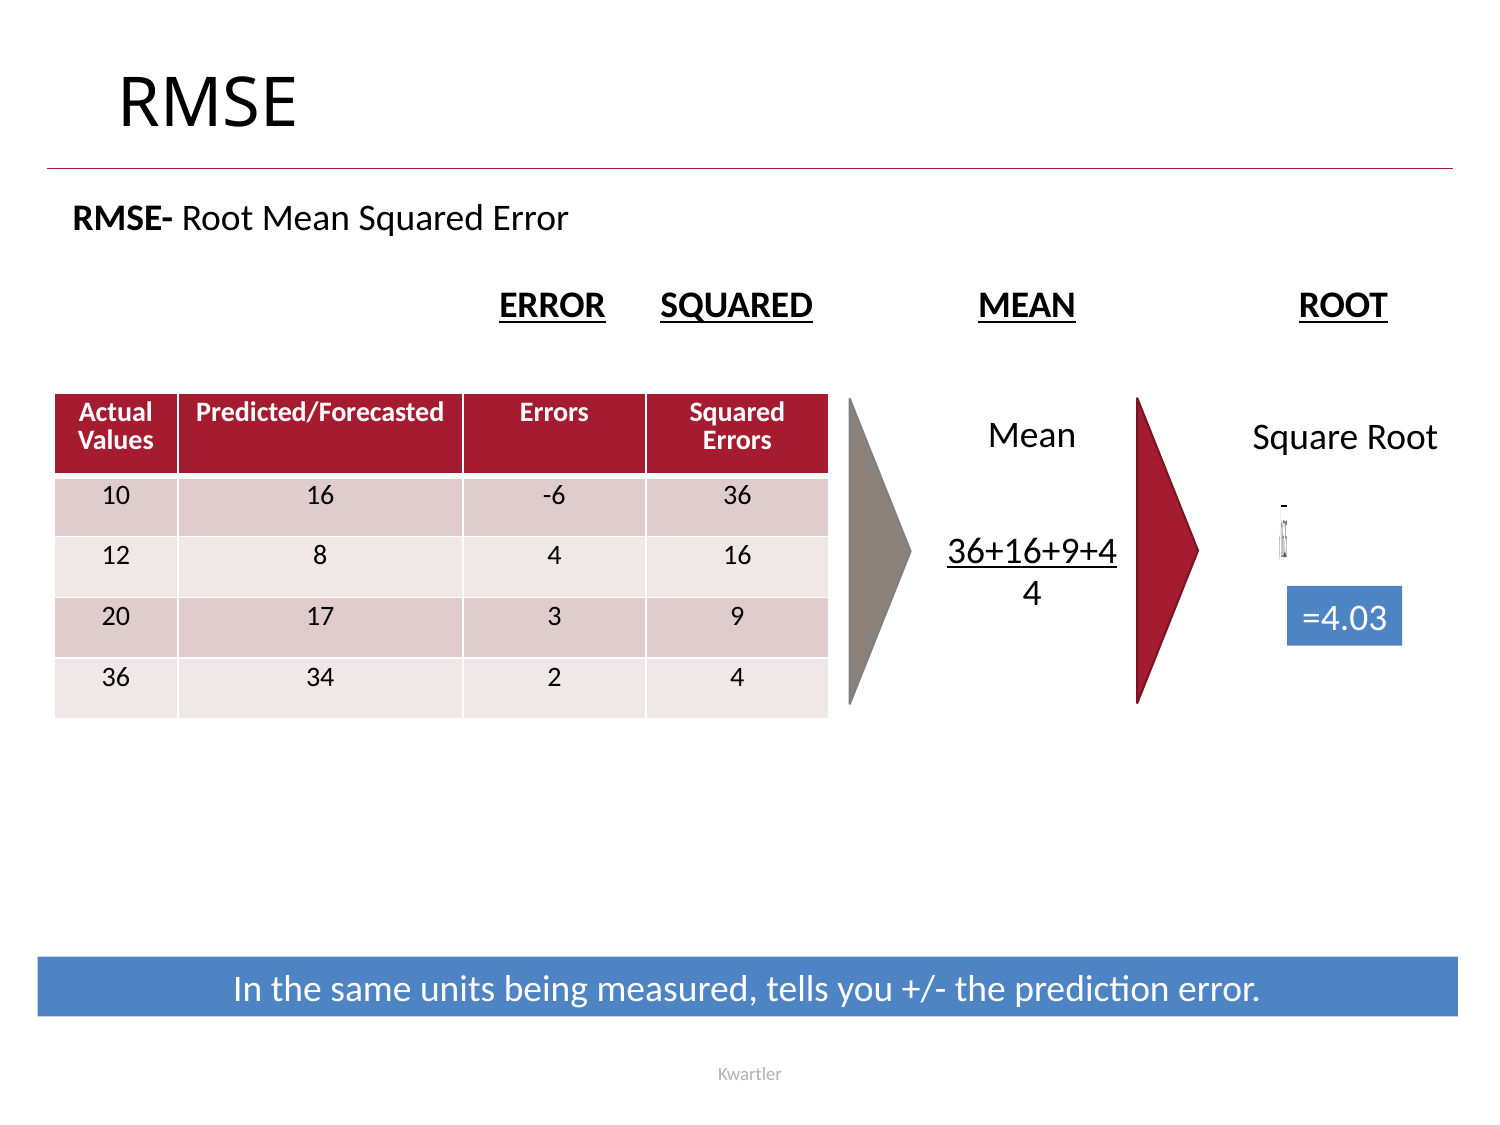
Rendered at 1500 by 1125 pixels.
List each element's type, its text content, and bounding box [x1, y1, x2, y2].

table_cell 17 [179, 598, 462, 657]
table_header Squared Errors [647, 394, 828, 473]
text_box ERROR [484, 272, 621, 333]
text_box In the same units being measured, tells you +/- the prediction error. [37, 956, 1458, 1017]
text_box MEAN [963, 272, 1092, 333]
table_cell 16 [179, 479, 462, 536]
footer Kwartler [496, 1042, 1004, 1103]
text_box ROOT [1284, 272, 1403, 333]
table_header Predicted/Forecasted [179, 394, 462, 473]
title RMSE [103, 59, 1397, 157]
table_header Errors [464, 394, 645, 473]
text_box [1136, 397, 1200, 704]
table_cell 10 [55, 479, 177, 536]
table_cell 3 [464, 598, 645, 657]
table_cell 12 [55, 537, 177, 597]
table_cell 2 [464, 659, 645, 718]
table_cell 34 [179, 659, 462, 718]
text_box 36+16+9+4 [932, 518, 1133, 579]
table_cell 4 [647, 659, 828, 718]
table_cell 36 [55, 659, 177, 718]
table_cell 16 [647, 537, 828, 597]
table_cell 36 [647, 479, 828, 536]
table_cell 9 [647, 598, 828, 657]
text_box [848, 398, 912, 705]
text_box Mean [973, 402, 1092, 463]
text_box SQUARED [645, 272, 829, 333]
table_cell -6 [464, 479, 645, 536]
text_box RMSE- Root Mean Squared Error [57, 185, 585, 246]
table_cell 4 [464, 537, 645, 597]
text_box Square Root [1237, 404, 1454, 465]
table_header Actual Values [55, 394, 177, 473]
table_cell 8 [179, 537, 462, 597]
text_box =4.03 [1287, 585, 1403, 646]
text_box 4 [1007, 560, 1057, 621]
table_cell 20 [55, 598, 177, 657]
